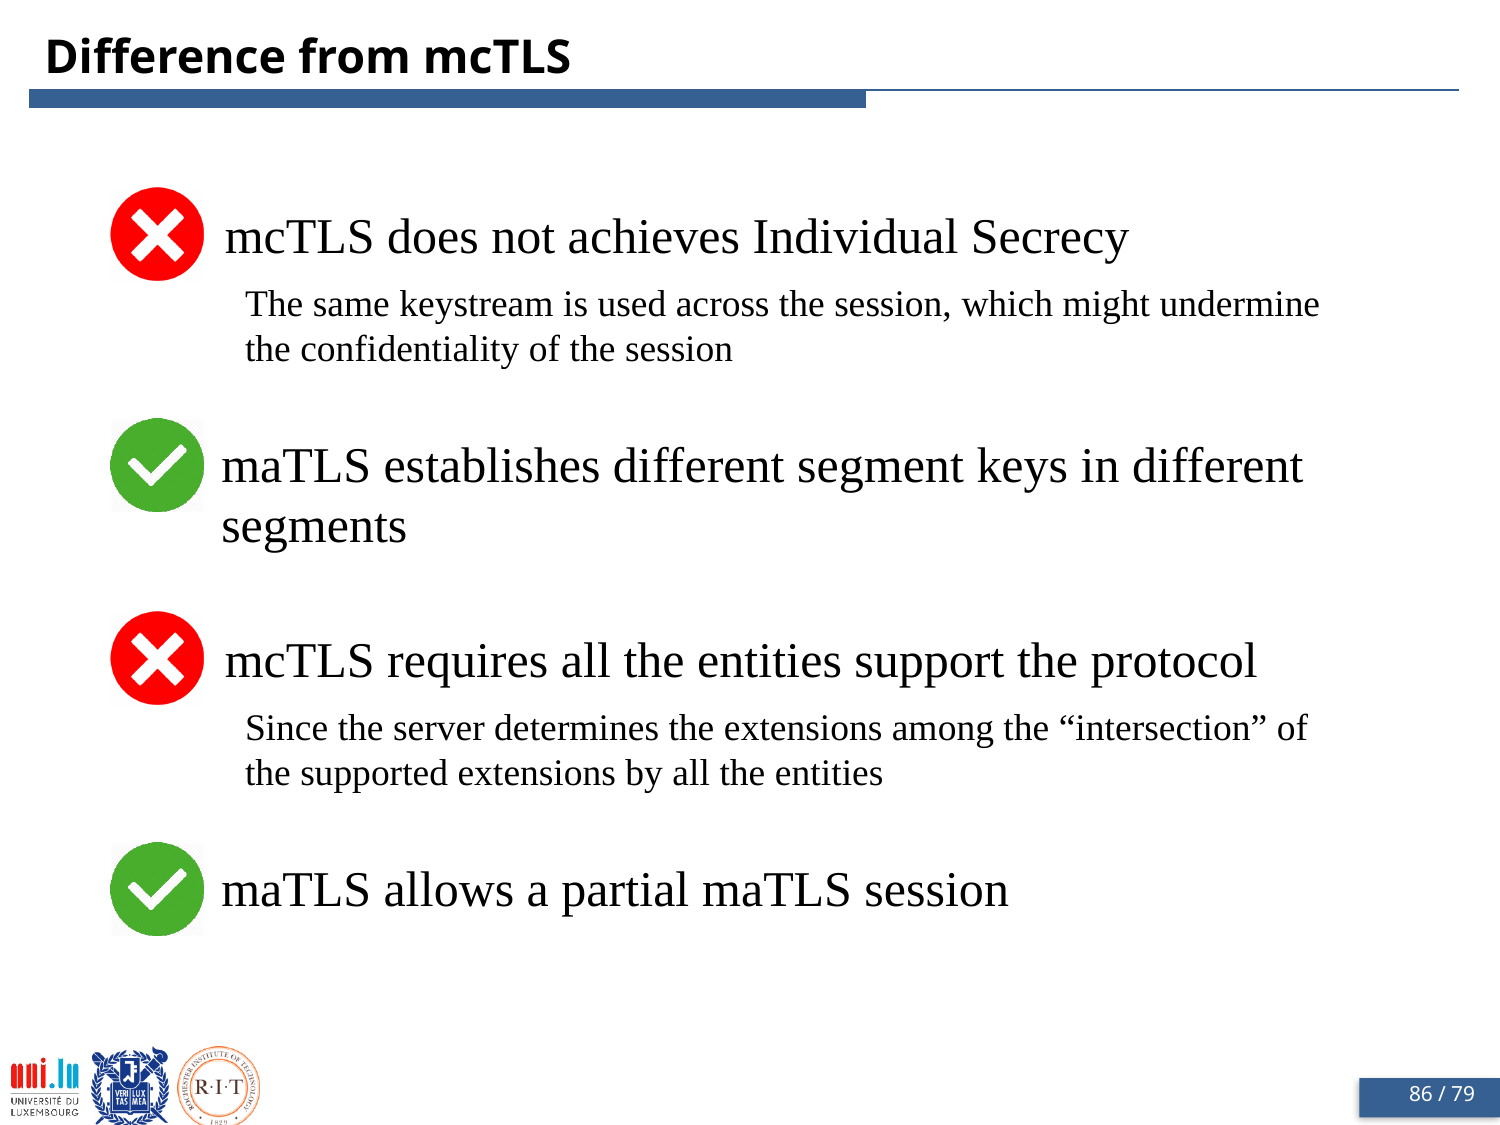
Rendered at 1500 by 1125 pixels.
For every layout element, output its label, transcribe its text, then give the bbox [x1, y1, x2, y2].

picture [110, 418, 204, 512]
picture [110, 187, 204, 281]
picture [110, 842, 204, 936]
text_box The same keystream is used across the session, which might undermine the confidentiality of the session [230, 272, 1365, 377]
picture [91, 1046, 169, 1125]
text_box mcTLS requires all the entities support the protocol [210, 620, 1274, 695]
text_box mcTLS does not achieves Individual Secrecy [210, 196, 1146, 271]
picture [110, 611, 204, 705]
title Difference from mcTLS [29, 19, 1471, 90]
picture [177, 1046, 260, 1125]
text_box maTLS establishes different segment keys in different segments [206, 424, 1329, 560]
text_box maTLS allows a partial maTLS session [208, 848, 1329, 924]
picture [0, 1046, 89, 1125]
text_box Since the server determines the extensions among the “intersection” of the supported extensions by all the entities [230, 695, 1365, 801]
